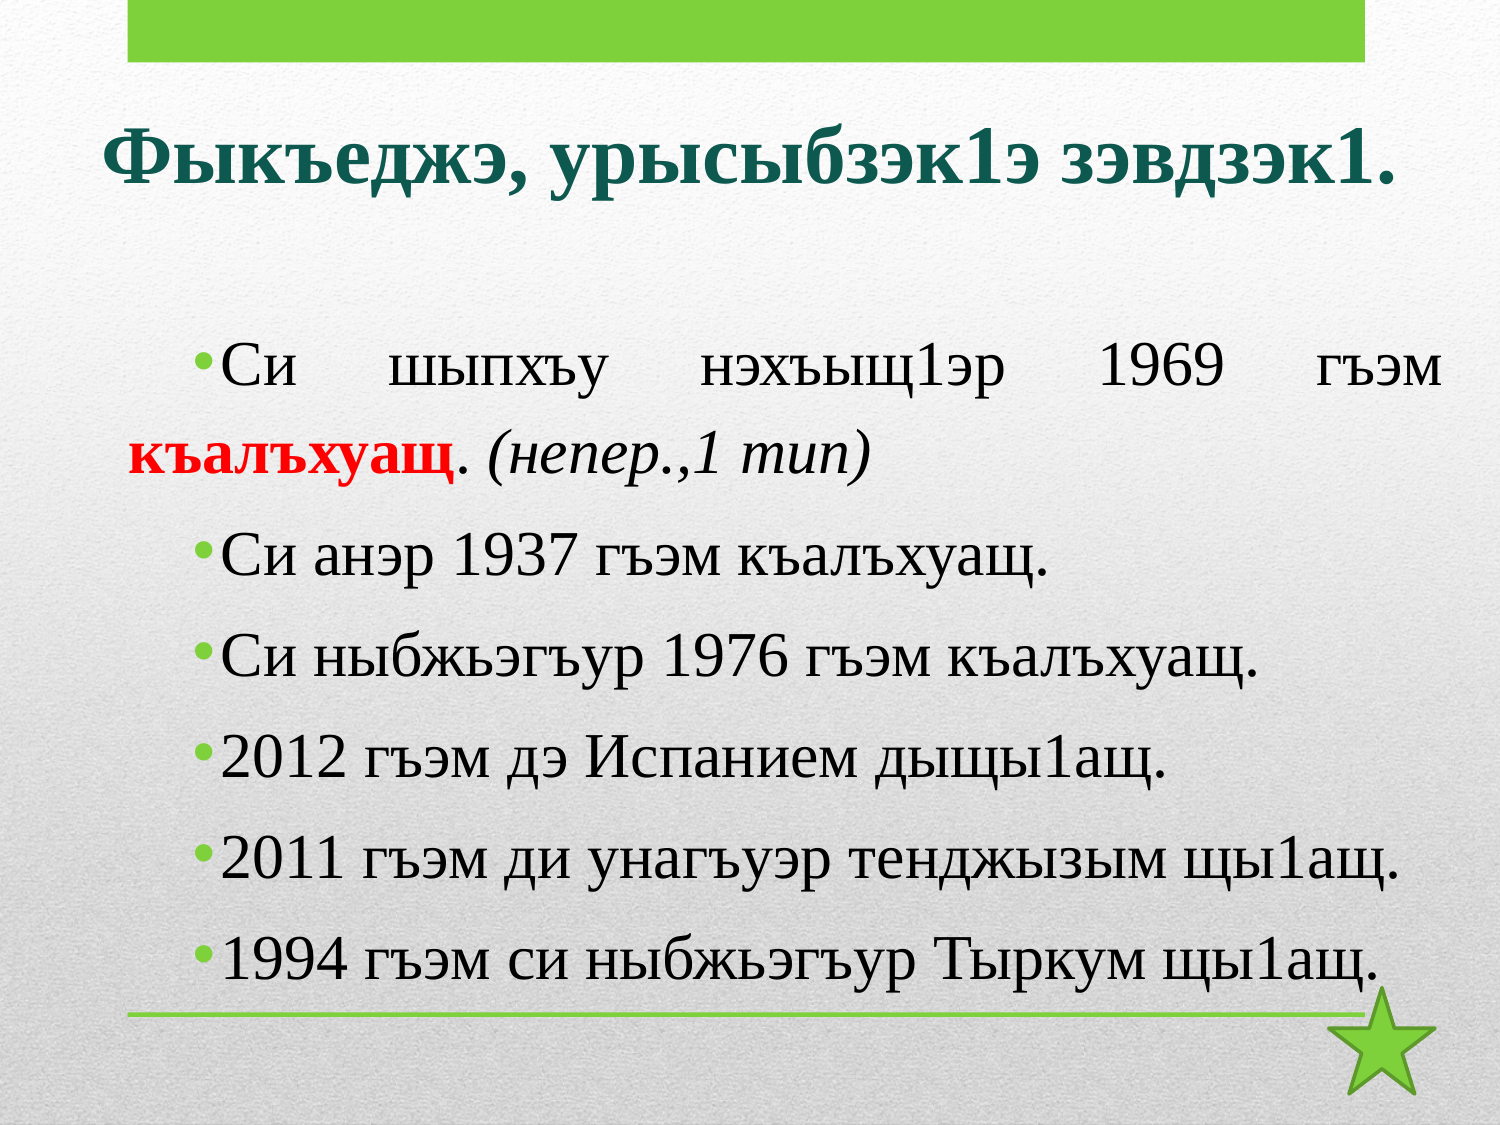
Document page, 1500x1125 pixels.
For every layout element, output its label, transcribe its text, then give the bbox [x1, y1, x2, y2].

list Си шыпхъу нэхъыщ1эр 1969 гъэм къалъхуащ. (непер.,1 тип) Си анэр 1937 гъэм къалъхуащ. Си ныбжьэгъур 1976 гъэм къалъхуащ. 2012 гъэм дэ Испанием дыщы1ащ. 2011 гъэм ди унагъуэр тенджызым щы1ащ. 1994 гъэм си ныбжьэгъур Тыркум щы1ащ. [41, 302, 1459, 1011]
text_box [1327, 985, 1437, 1096]
title Фыкъеджэ, урысыбзэк1э зэвдзэк1. [64, 19, 1436, 209]
